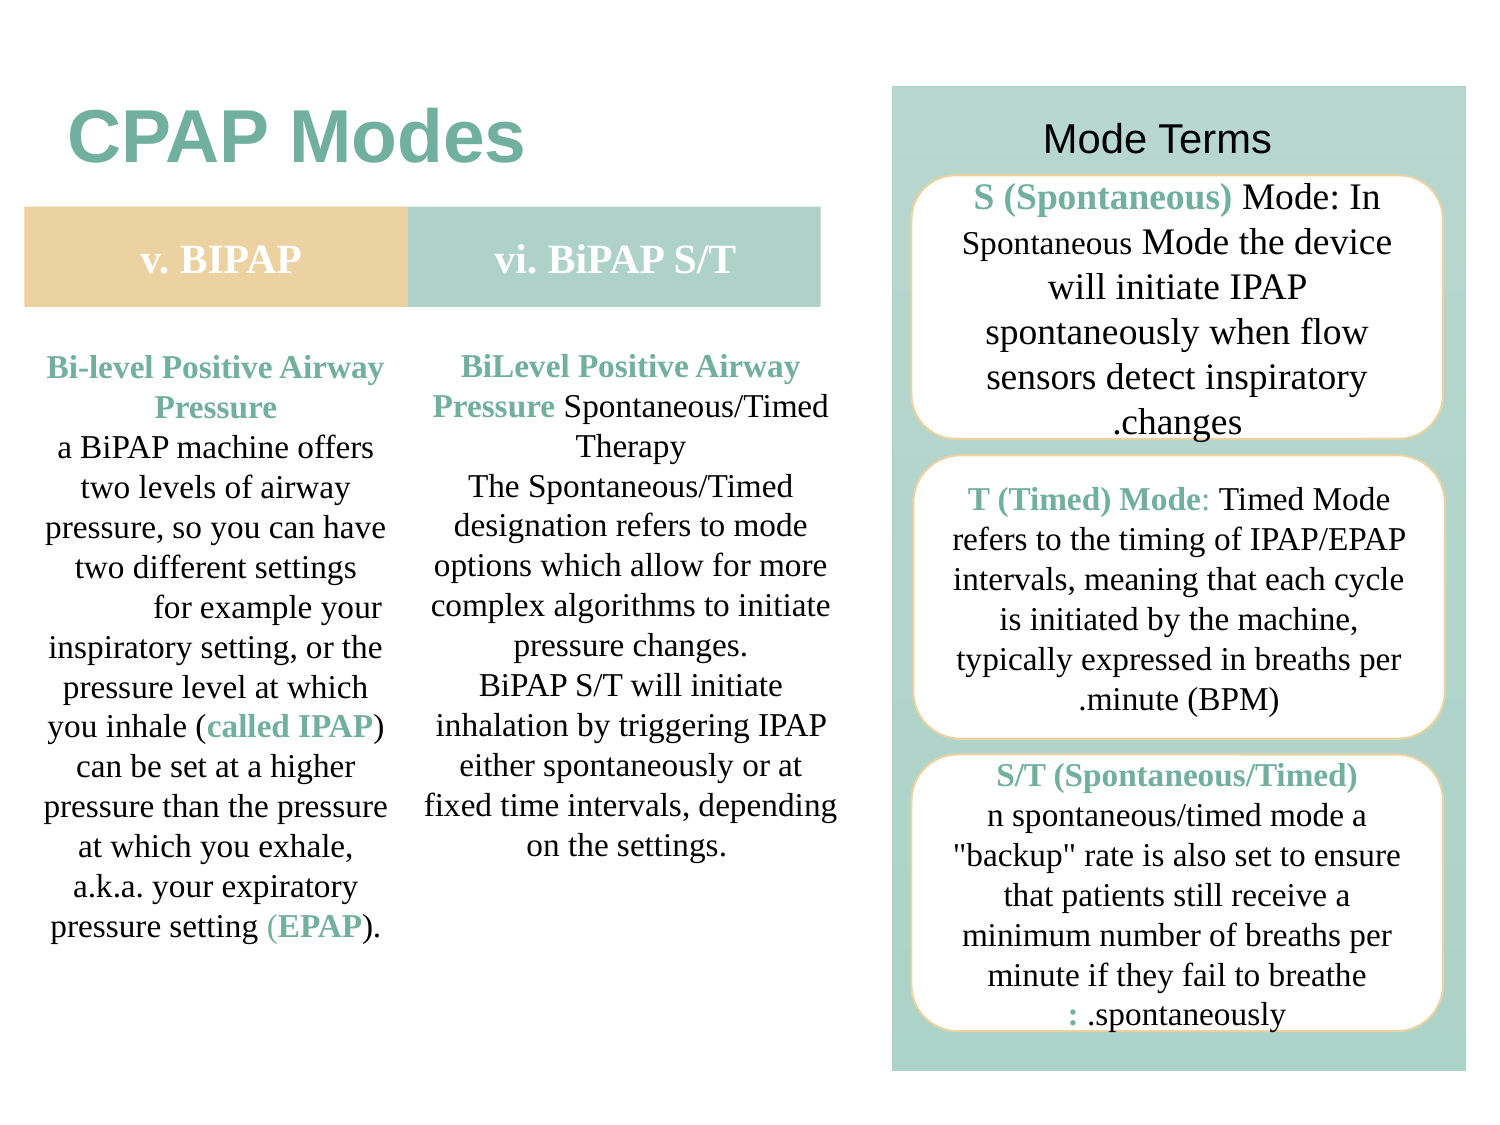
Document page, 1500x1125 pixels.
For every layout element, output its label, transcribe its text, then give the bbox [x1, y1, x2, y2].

text_box T (Timed) Mode: Timed Mode refers to the timing of IPAP/EPAP intervals, meaning that each cycle is initiated by the machine, typically expressed in breaths per minute (BPM). [912, 454, 1446, 740]
text_box CPAP Modes [0, 90, 616, 256]
text_box v. BIPAP [23, 206, 406, 308]
text_box Mode Terms [1009, 104, 1306, 170]
text_box BiLevel Positive Airway Pressure Spontaneous/Timed Therapy The Spontaneous/Timed designation refers to mode options which allow for more complex algorithms to initiate pressure changes. BiPAP S/T will initiate inhalation by triggering IPAP either spontaneously or at fixed time intervals, depending on the settings. [407, 336, 855, 871]
text_box [892, 86, 1466, 1071]
text_box Bi-level Positive Airway Pressure a BiPAP machine offers two levels of airway pressure, so you can have two different settings BIPAP for example your inspiratory setting, or the pressure level at which you inhale (called IPAP) can be set at a higher pressure than the pressure at which you exhale, a.k.a. your expiratory pressure setting (EPAP). [24, 338, 408, 1032]
text_box S (Spontaneous) Mode: In Spontaneous Mode the device will initiate IPAP spontaneously when flow sensors detect inspiratory changes. [910, 174, 1445, 440]
text_box You can simply impress your audience and add a unique zing and appeal to your Presentations. Get a modern PowerPoint Presentation that is beautifully designed. [719, 892, 1241, 1083]
text_box S/T (Spontaneous/Timed) n spontaneous/timed mode a "backup" rate is also set to ensure that patients still receive a minimum number of breaths per minute if they fail to breathe spontaneously. : [910, 753, 1445, 1033]
text_box vi. BiPAP S/T [467, 224, 763, 289]
text_box [406, 206, 822, 308]
